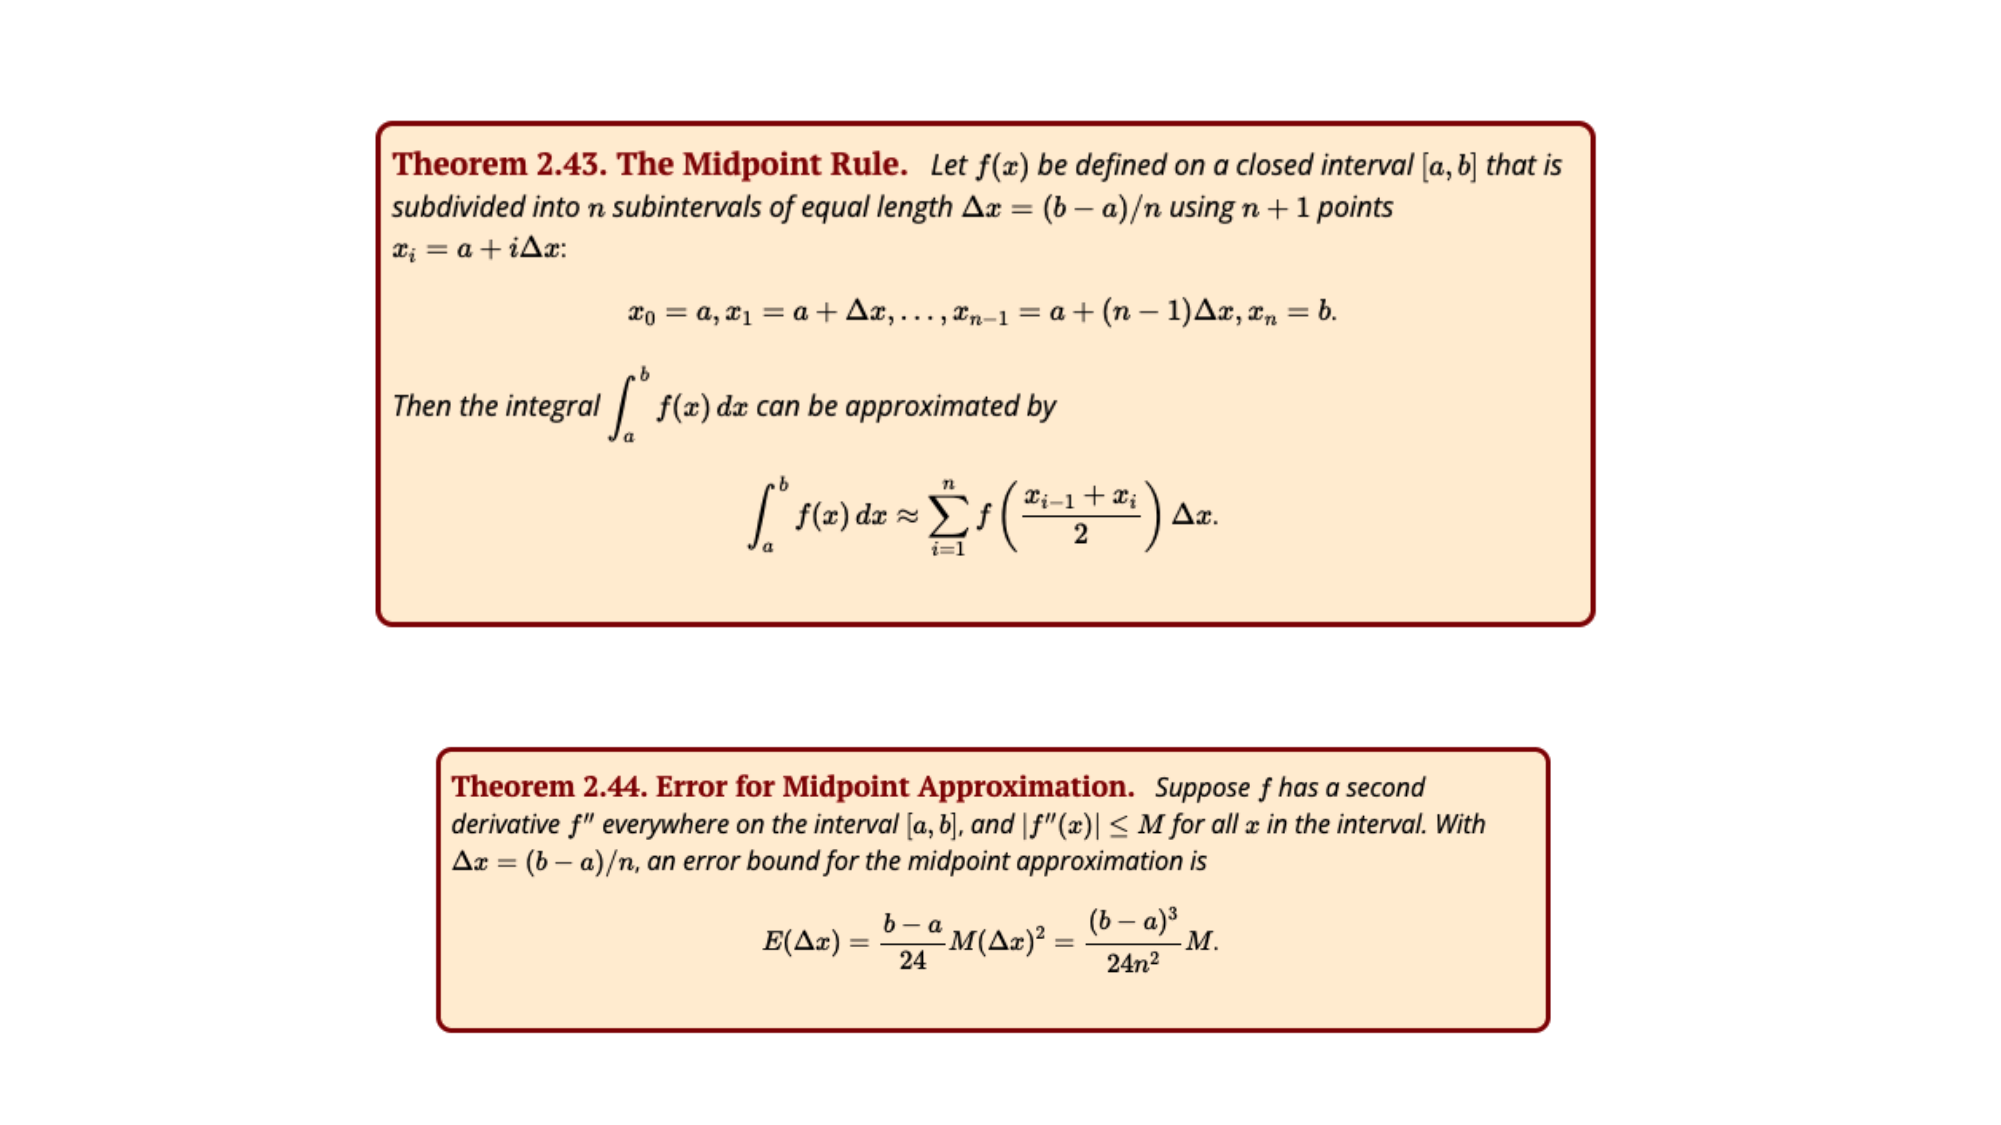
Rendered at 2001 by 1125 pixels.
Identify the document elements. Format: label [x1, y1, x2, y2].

picture [429, 732, 1571, 1046]
picture [361, 108, 1638, 638]
